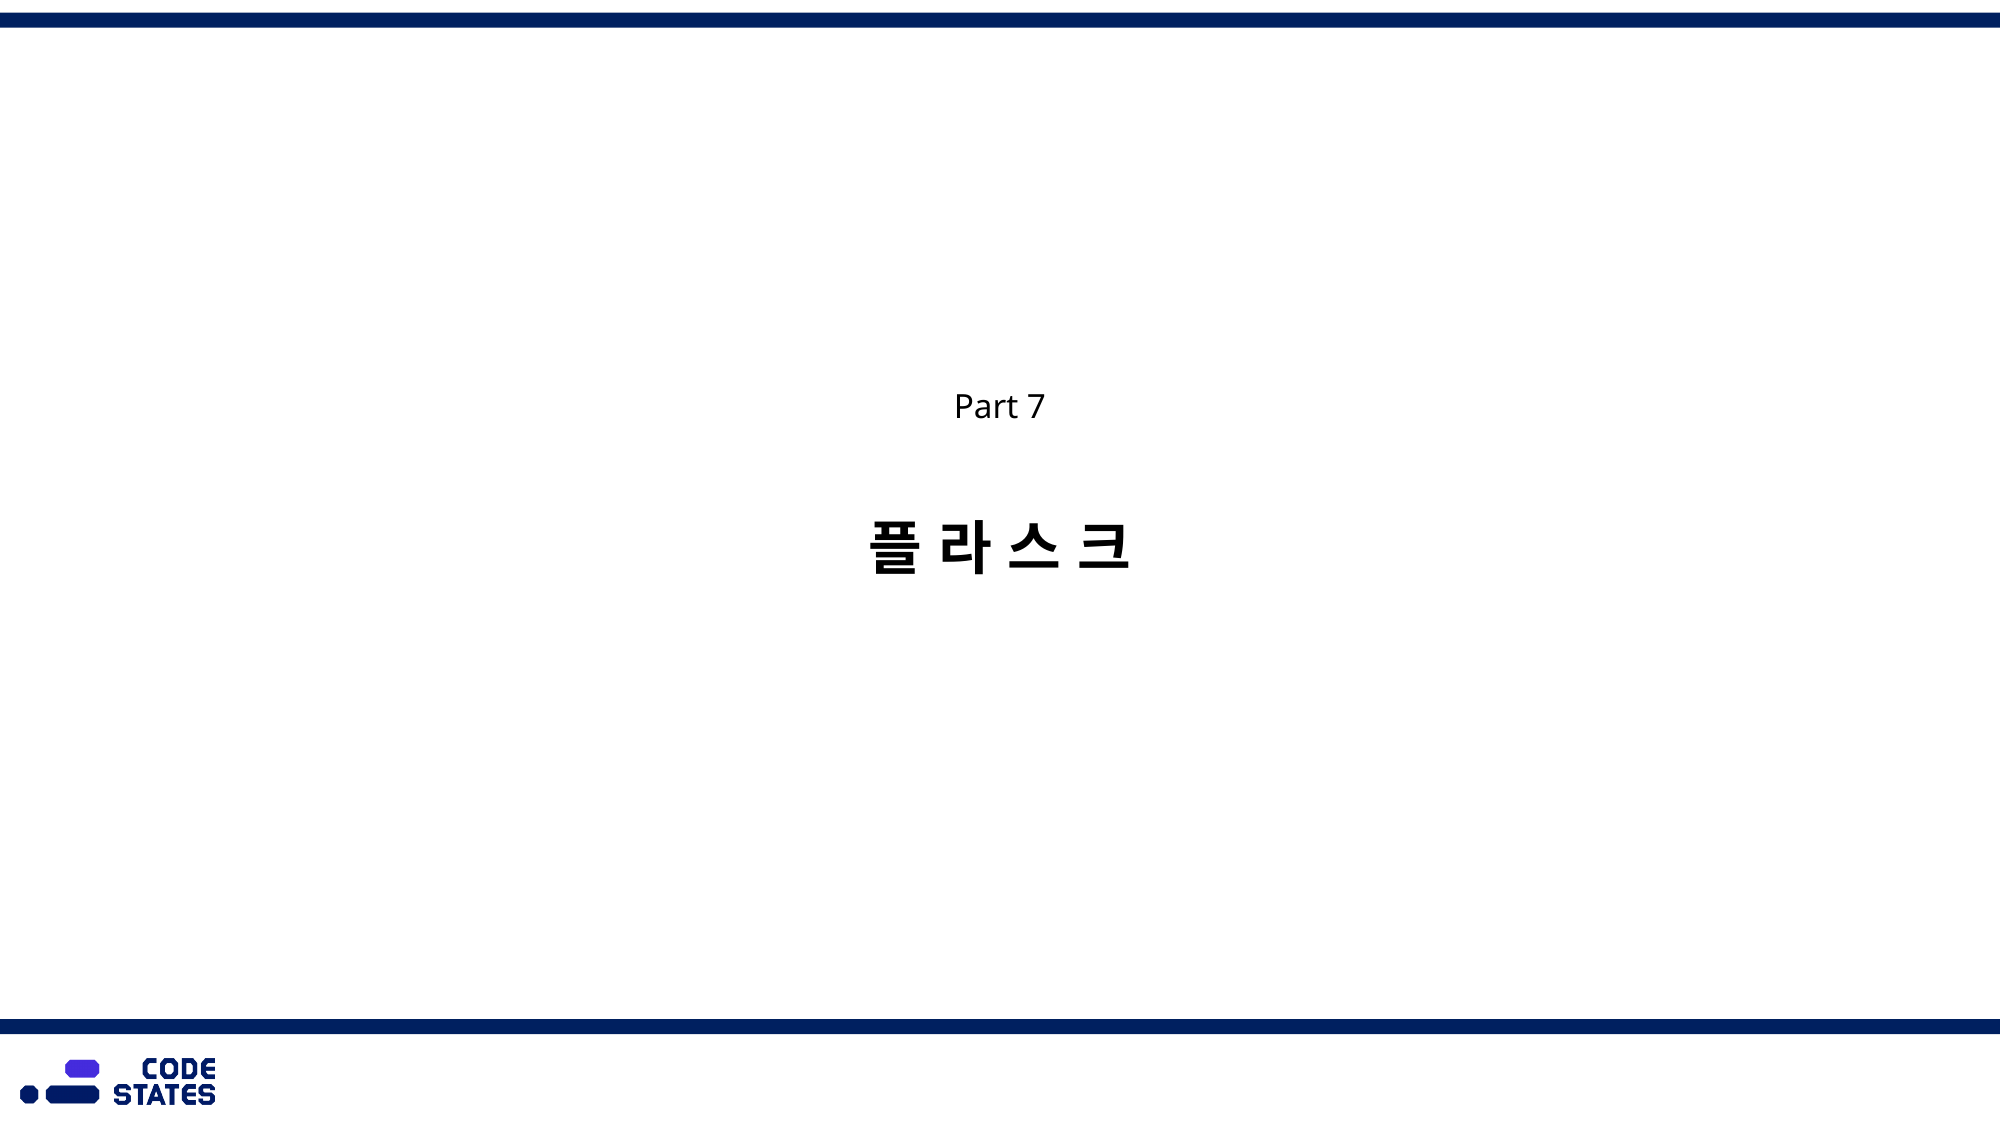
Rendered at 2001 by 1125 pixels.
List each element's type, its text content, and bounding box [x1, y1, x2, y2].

picture [20, 1058, 215, 1105]
text_box [0, 1018, 2000, 1035]
text_box [0, 12, 2000, 29]
text_box Part 7 [0, 337, 2000, 432]
text_box 플 라 스 크 [0, 432, 2000, 589]
